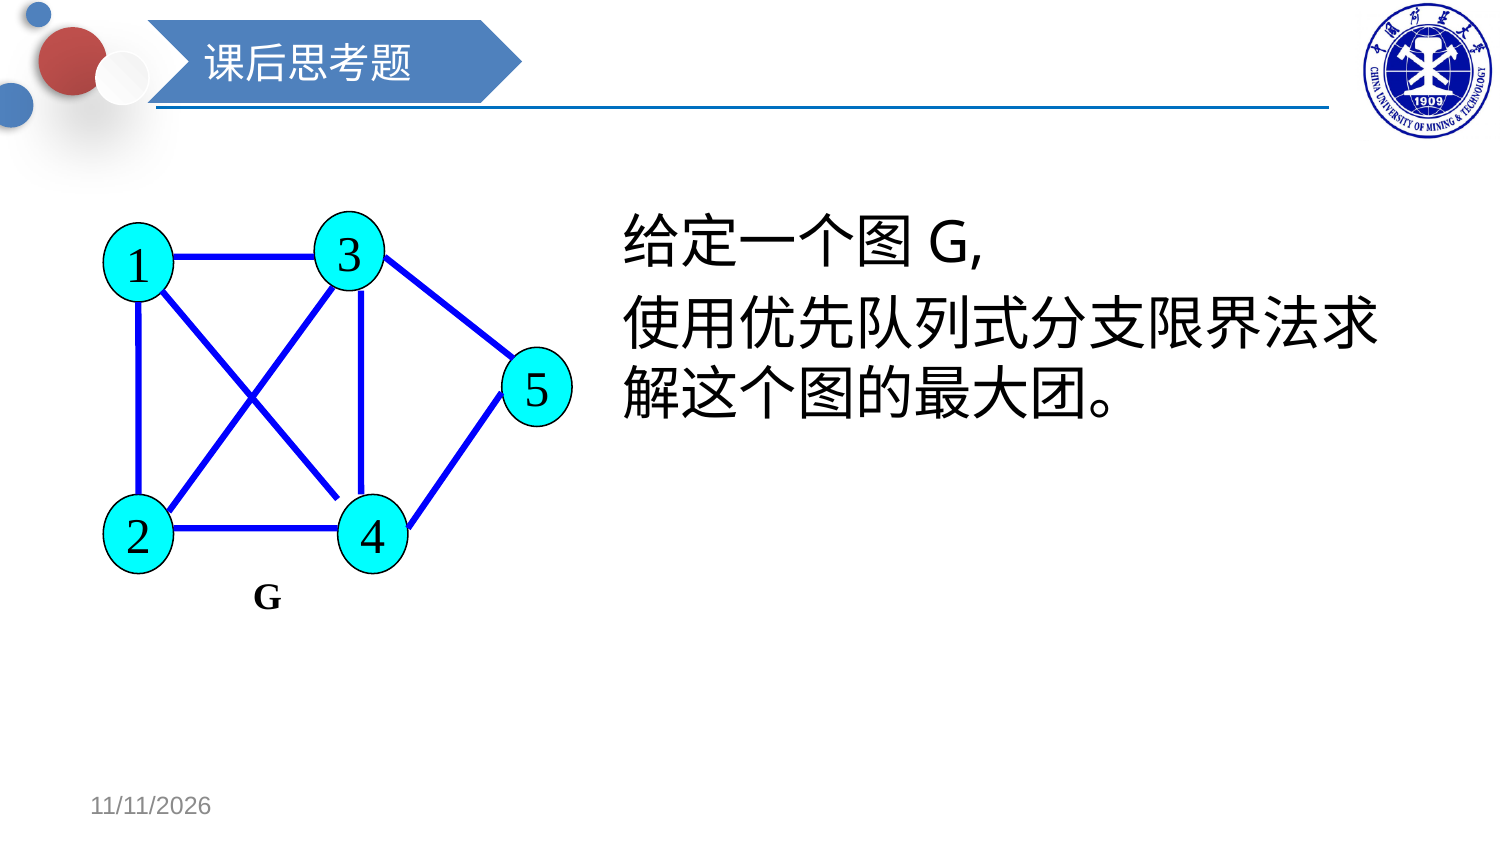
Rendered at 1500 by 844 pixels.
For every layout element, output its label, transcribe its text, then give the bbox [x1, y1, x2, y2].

list 给定一个图G, 使用优先队列式分支限界法求解这个图的最大团。 [606, 196, 1426, 754]
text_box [102, 211, 573, 626]
picture [1355, 0, 1500, 141]
text_box 课后思考题 [147, 20, 523, 103]
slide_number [75, 782, 425, 828]
